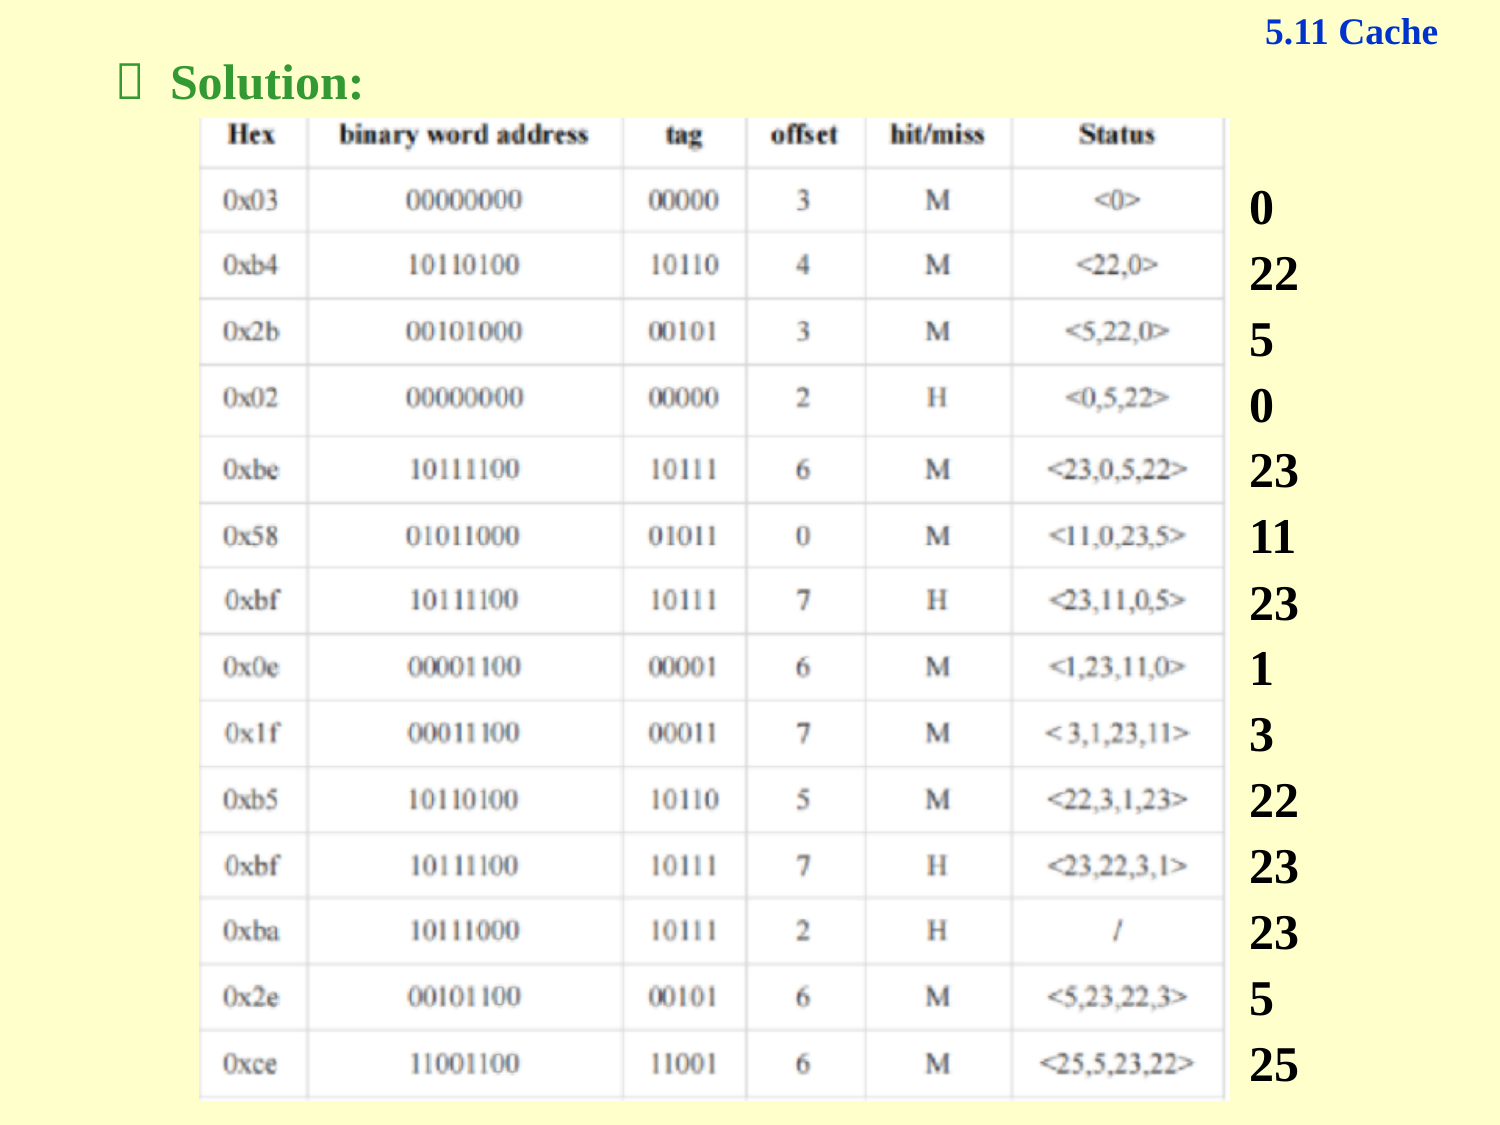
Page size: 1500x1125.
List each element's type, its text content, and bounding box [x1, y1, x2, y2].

text_box 5.11 Cache [1204, 0, 1499, 60]
picture [199, 118, 1230, 1101]
text_box  Solution: [100, 42, 1426, 118]
text_box 0 22 5 0 23 11 23 1 3 22 23 23 5 25 [1234, 160, 1500, 1099]
